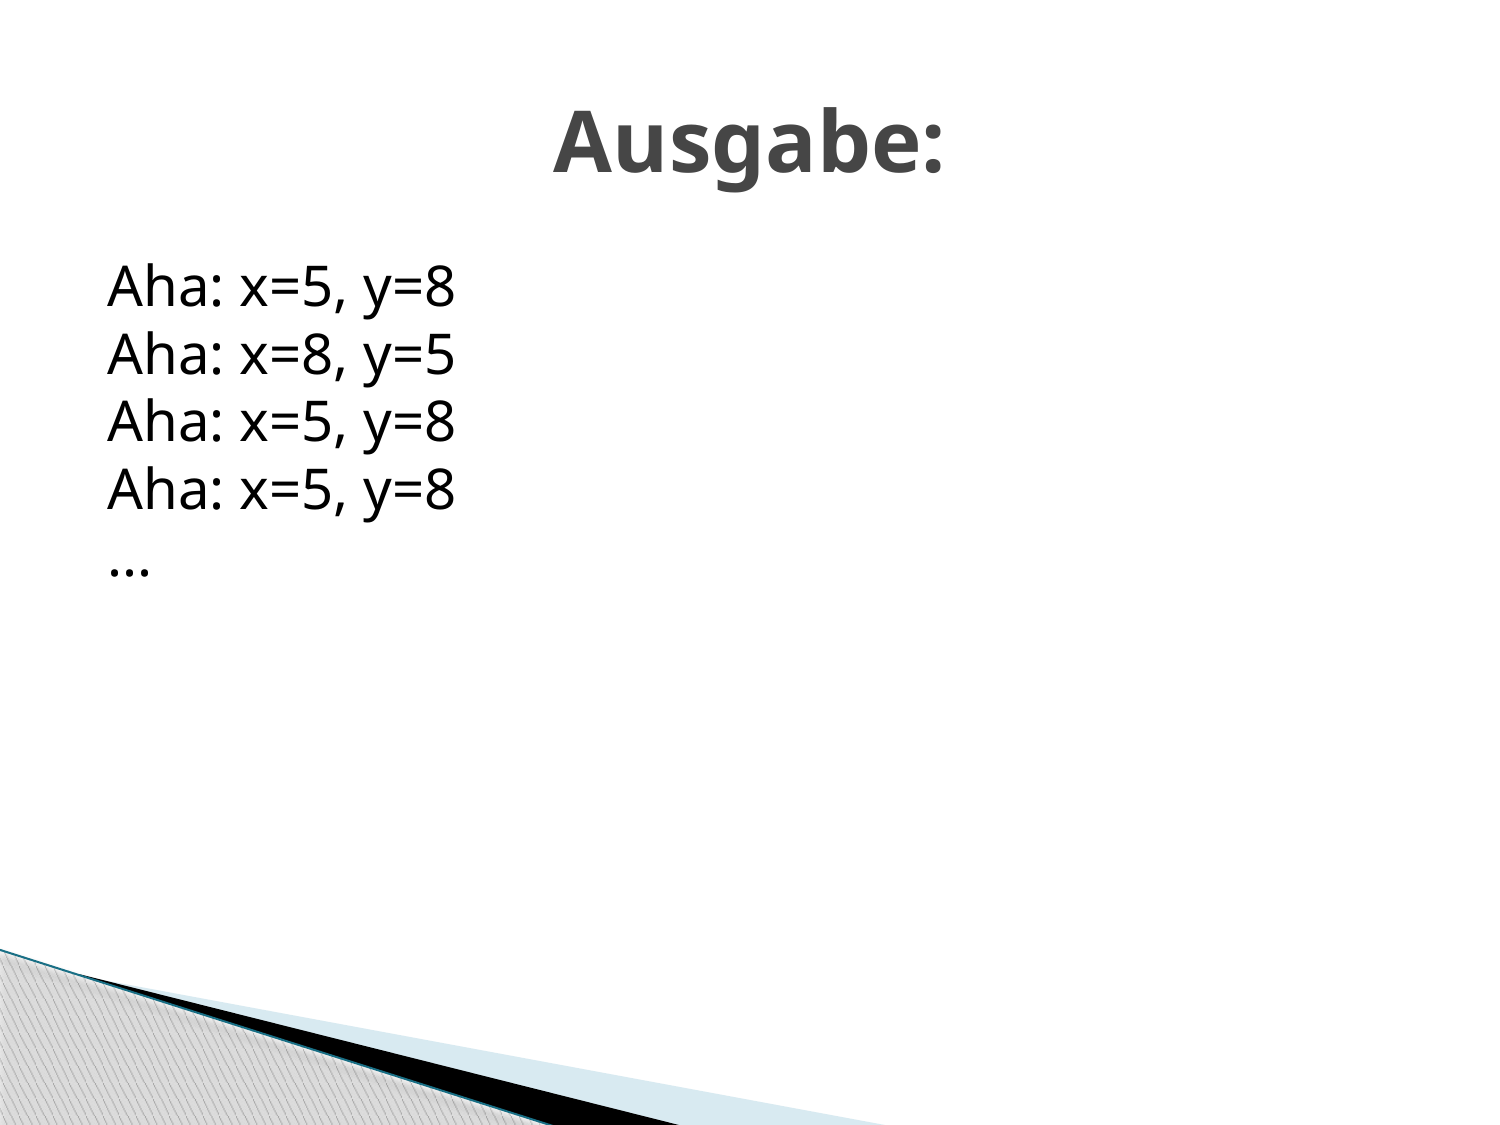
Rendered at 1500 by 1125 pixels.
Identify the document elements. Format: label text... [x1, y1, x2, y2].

title Ausgabe: [75, 45, 1425, 233]
list Aha: x=5, y=8 Aha: x=8, y=5 Aha: x=5, y=8 Aha: x=5, y=8 ... [75, 243, 1425, 986]
